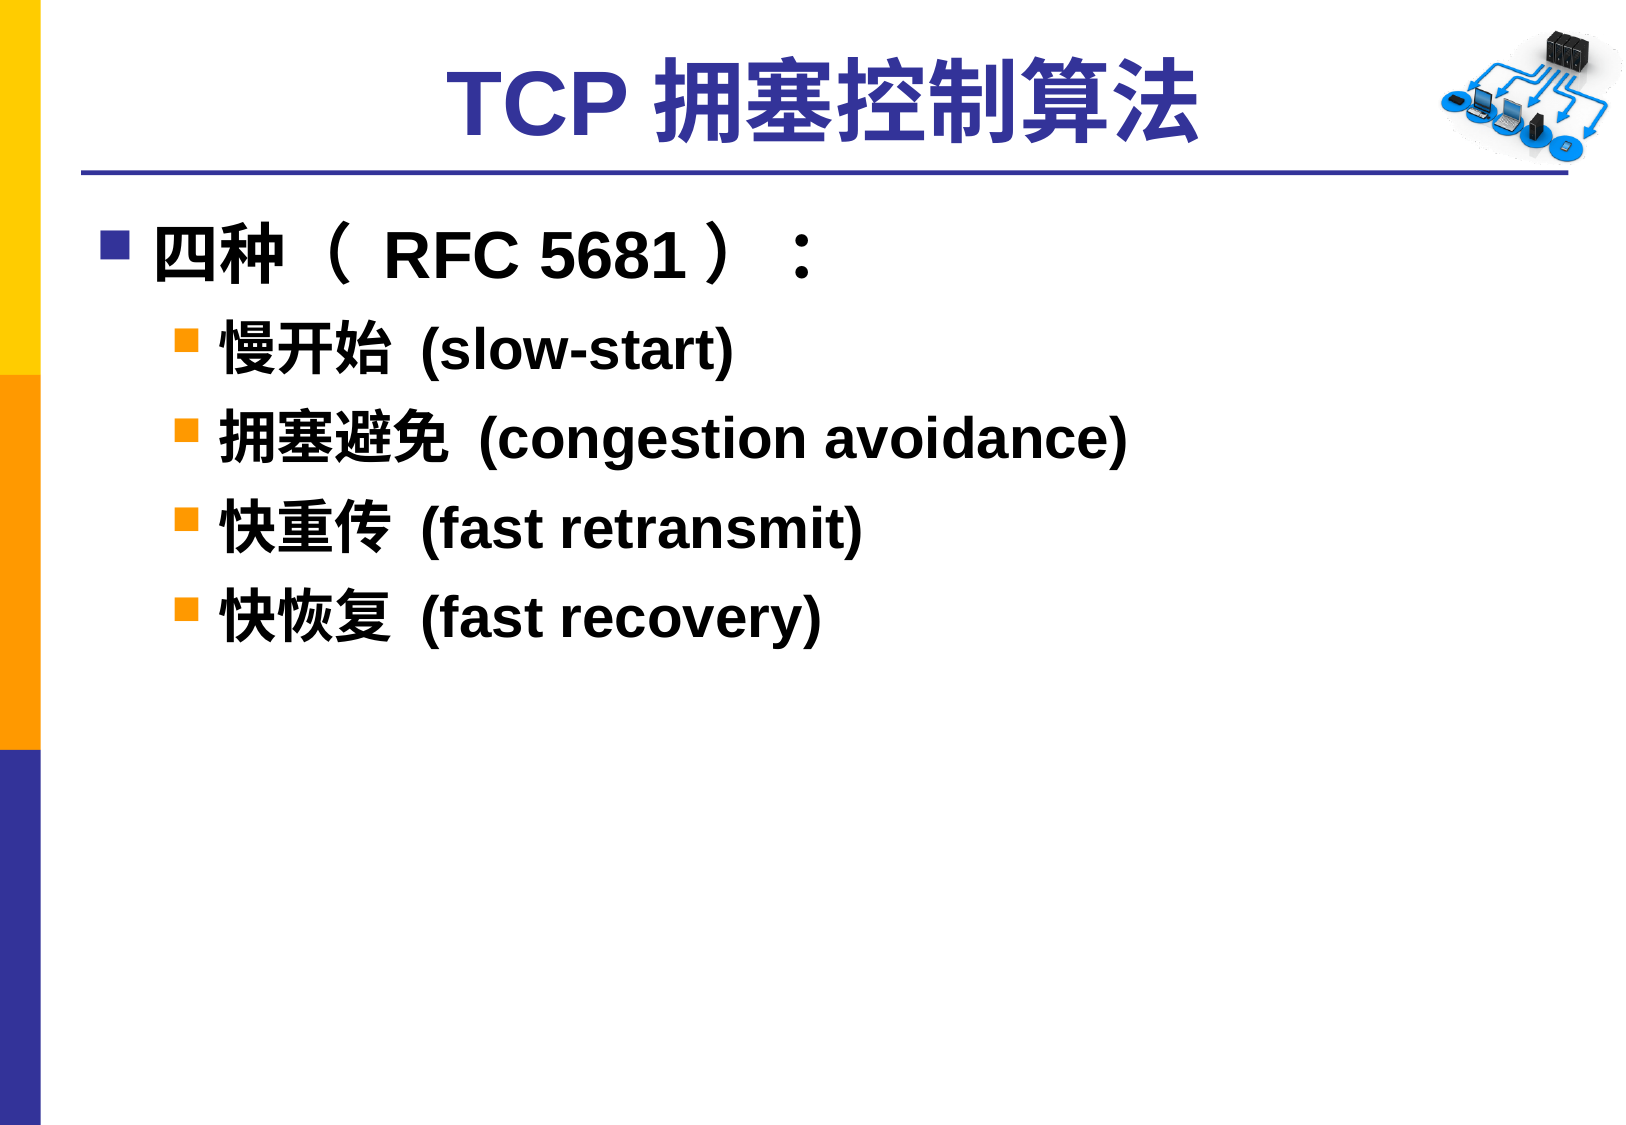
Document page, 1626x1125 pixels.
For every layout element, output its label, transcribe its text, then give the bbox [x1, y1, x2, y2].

list 四种（ RFC 5681） ： 慢开始 (slow-start) 拥塞避免 (congestion avoidance) 快重传 (fast retransmit) 快恢复 (fast recovery) [81, 196, 1569, 1006]
title TCP拥塞控制算法 [81, 30, 1569, 161]
picture [1438, 30, 1624, 165]
